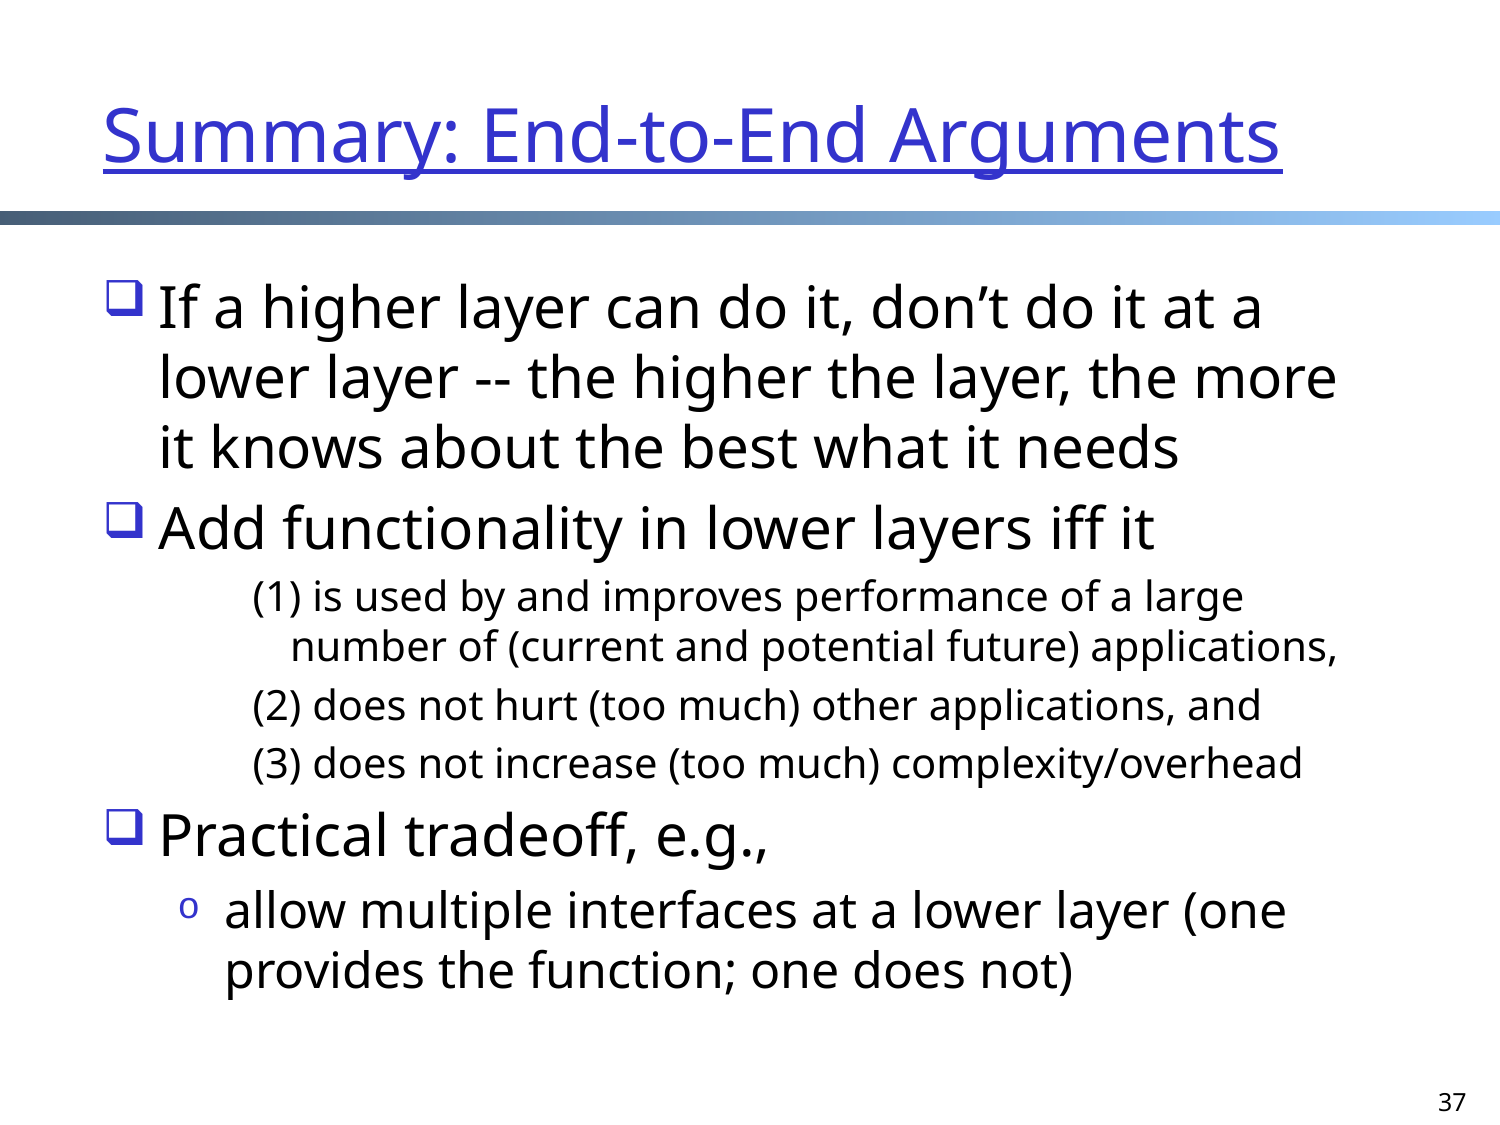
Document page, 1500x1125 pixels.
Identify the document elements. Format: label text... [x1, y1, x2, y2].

slide_number 37 [1406, 1078, 1482, 1125]
text_box L1 [1424, 212, 1428, 224]
list If a higher layer can do it, don’t do it at a lower layer -- the higher the layer, the more it knows about the best what it needs Add functionality in lower layers iff it (1) is used by and improves performance of a large number of (current and potential future) applications, (2) does not hurt (too much) other applications, and (3) does not increase (too much) complexity/overhead Practical tradeoff, e.g., allow multiple interfaces at a lower layer (one provides the function; one does not) [87, 262, 1363, 1025]
title Summary: End-to-End Arguments [87, 39, 1363, 227]
